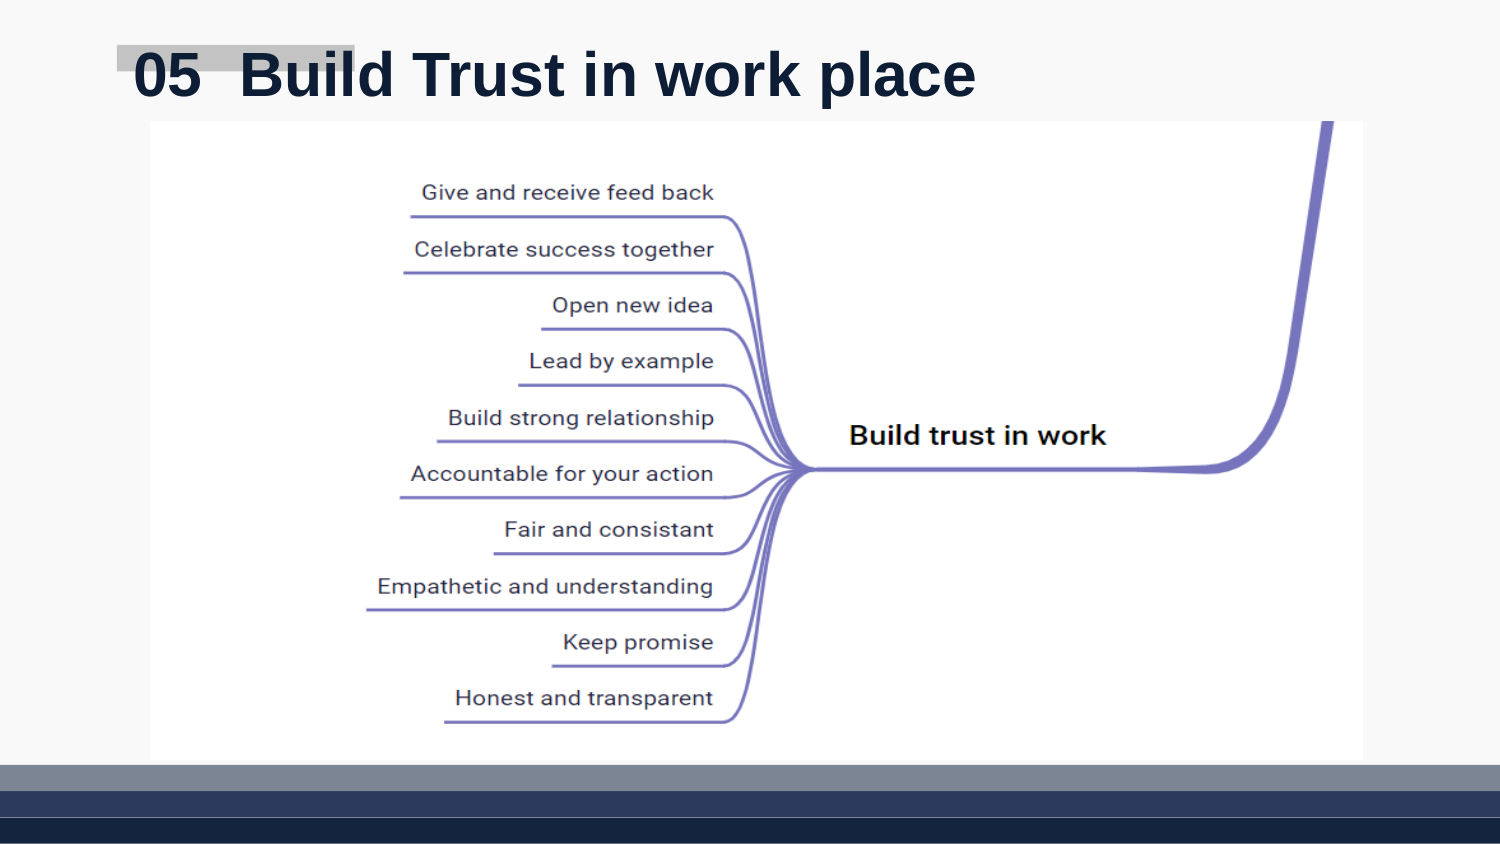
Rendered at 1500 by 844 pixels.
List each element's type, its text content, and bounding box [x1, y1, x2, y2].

picture [149, 121, 1363, 760]
title 05 Build Trust in work place [131, 31, 984, 175]
